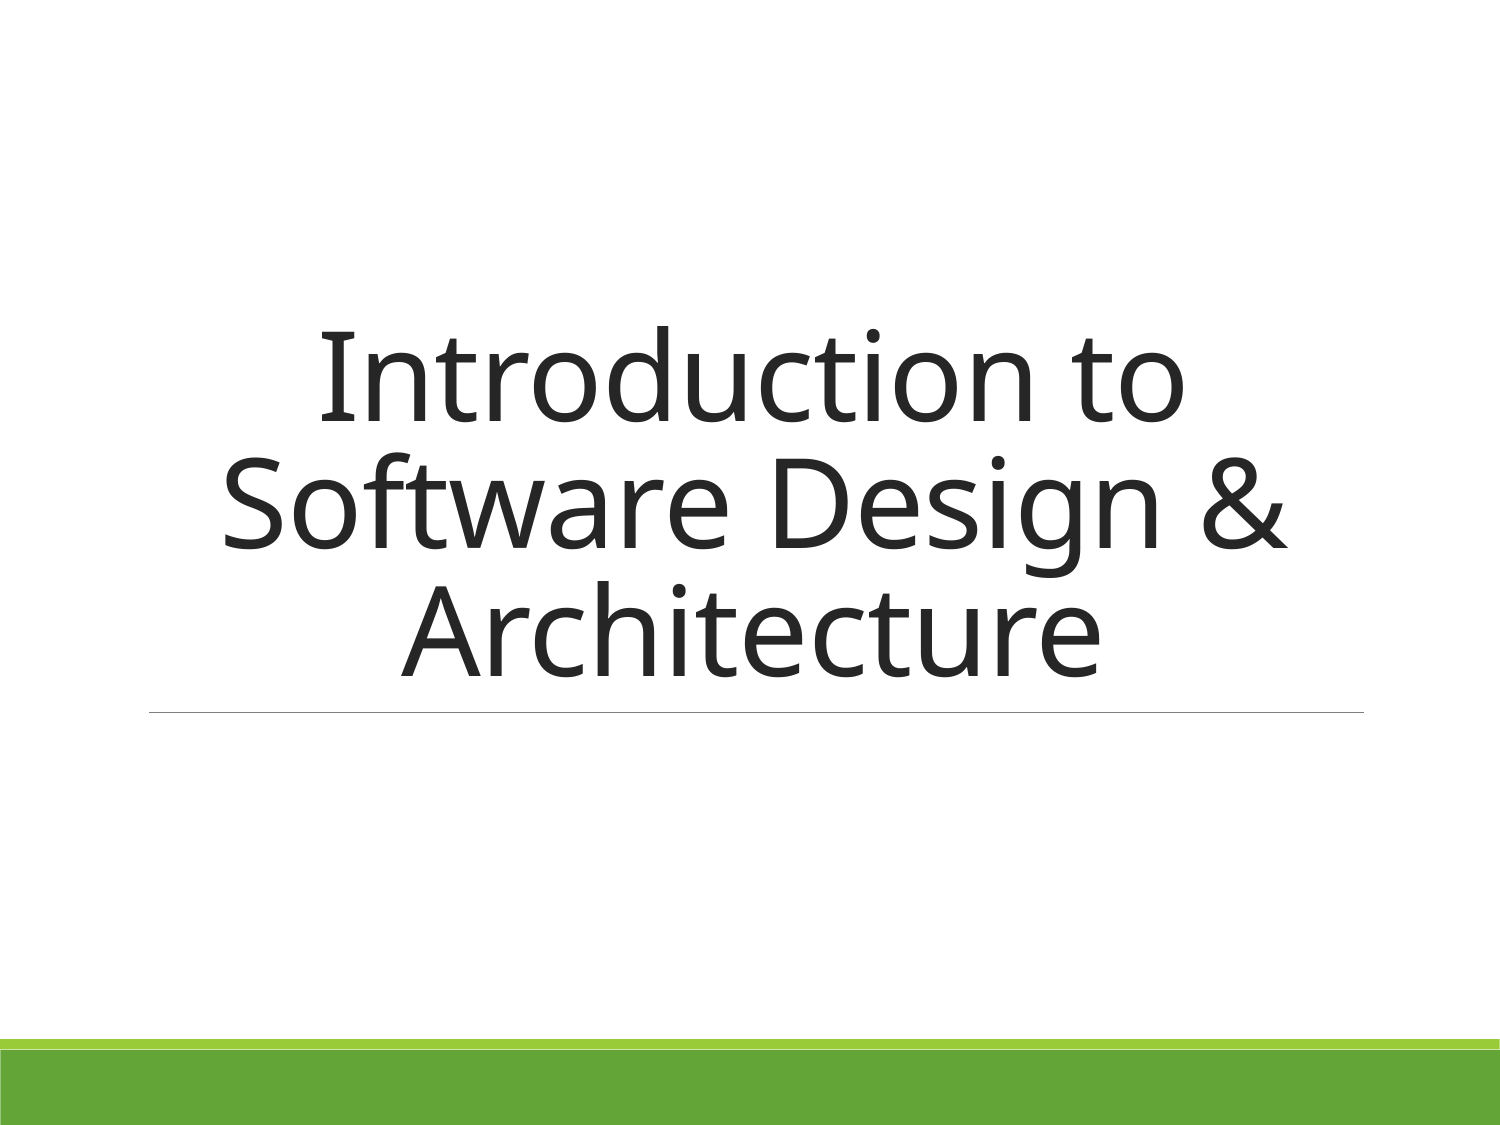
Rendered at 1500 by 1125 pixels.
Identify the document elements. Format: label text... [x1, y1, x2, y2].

title Introduction to Software Design & Architecture [135, 124, 1373, 710]
